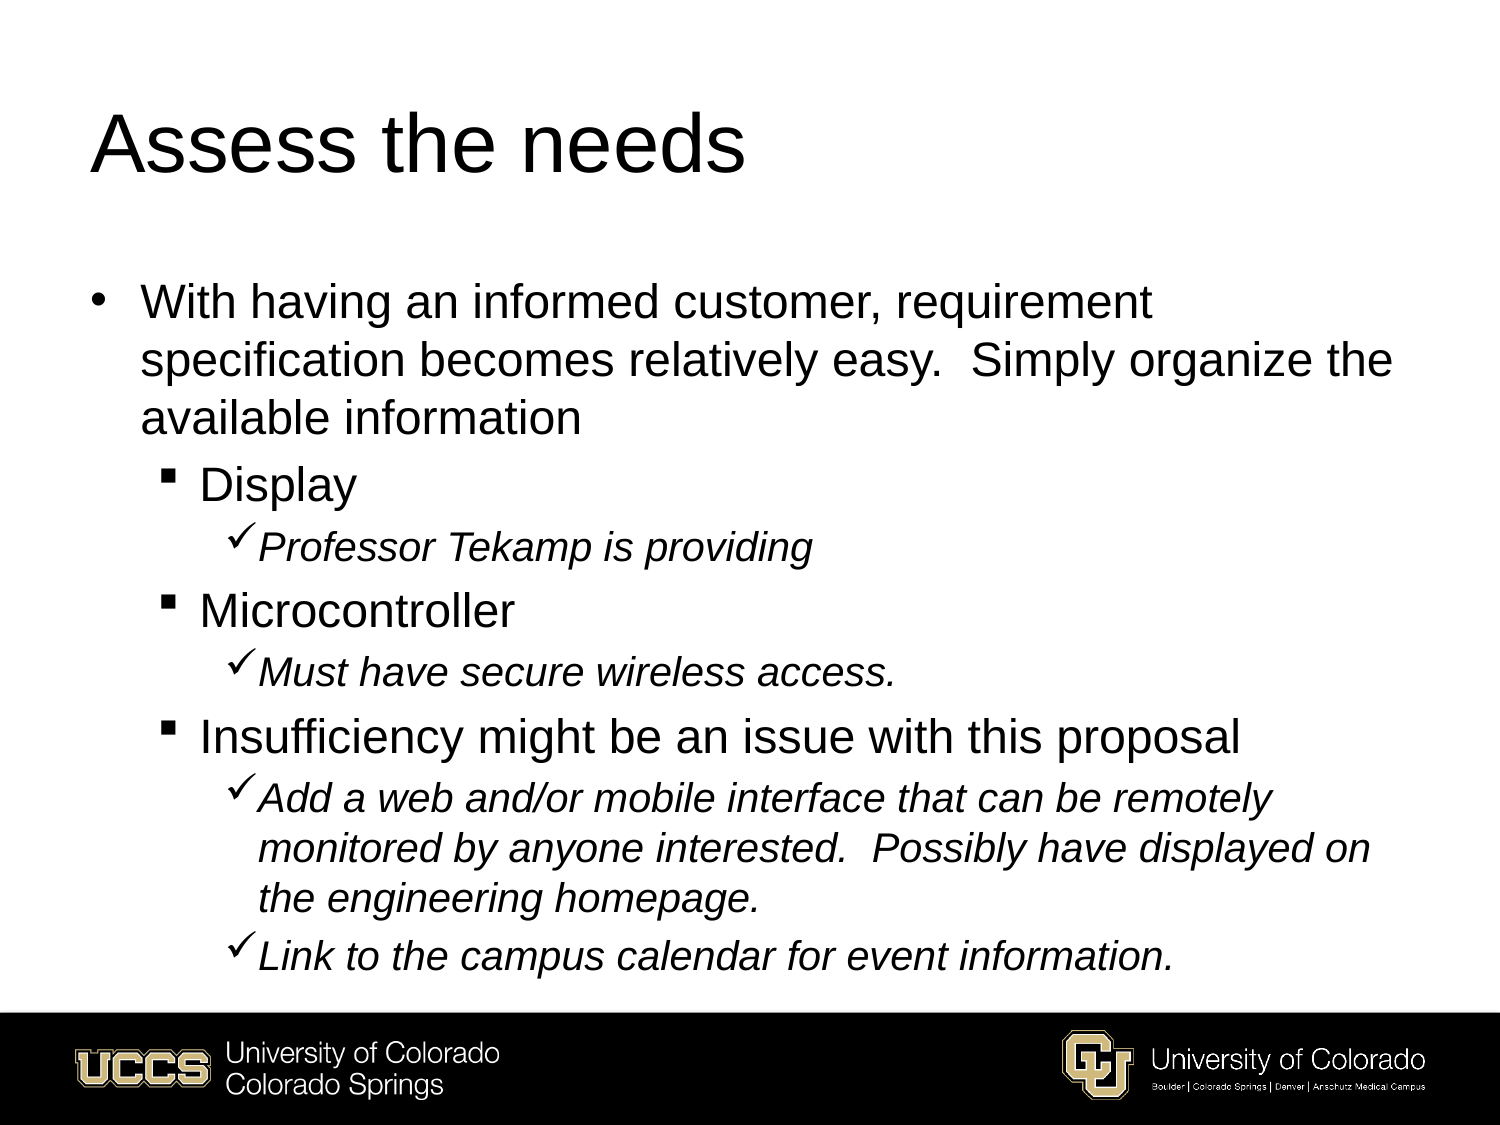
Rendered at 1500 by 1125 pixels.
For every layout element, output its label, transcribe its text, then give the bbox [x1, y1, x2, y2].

list With having an informed customer, requirement specification becomes relatively easy. Simply organize the available information Display Professor Tekamp is providing Microcontroller Must have secure wireless access. Insufficiency might be an issue with this proposal Add a web and/or mobile interface that can be remotely monitored by anyone interested. Possibly have displayed on the engineering homepage. Link to the campus calendar for event information. [75, 262, 1425, 988]
title Assess the needs [75, 45, 1425, 233]
picture [75, 1041, 499, 1100]
picture [1062, 1030, 1425, 1100]
